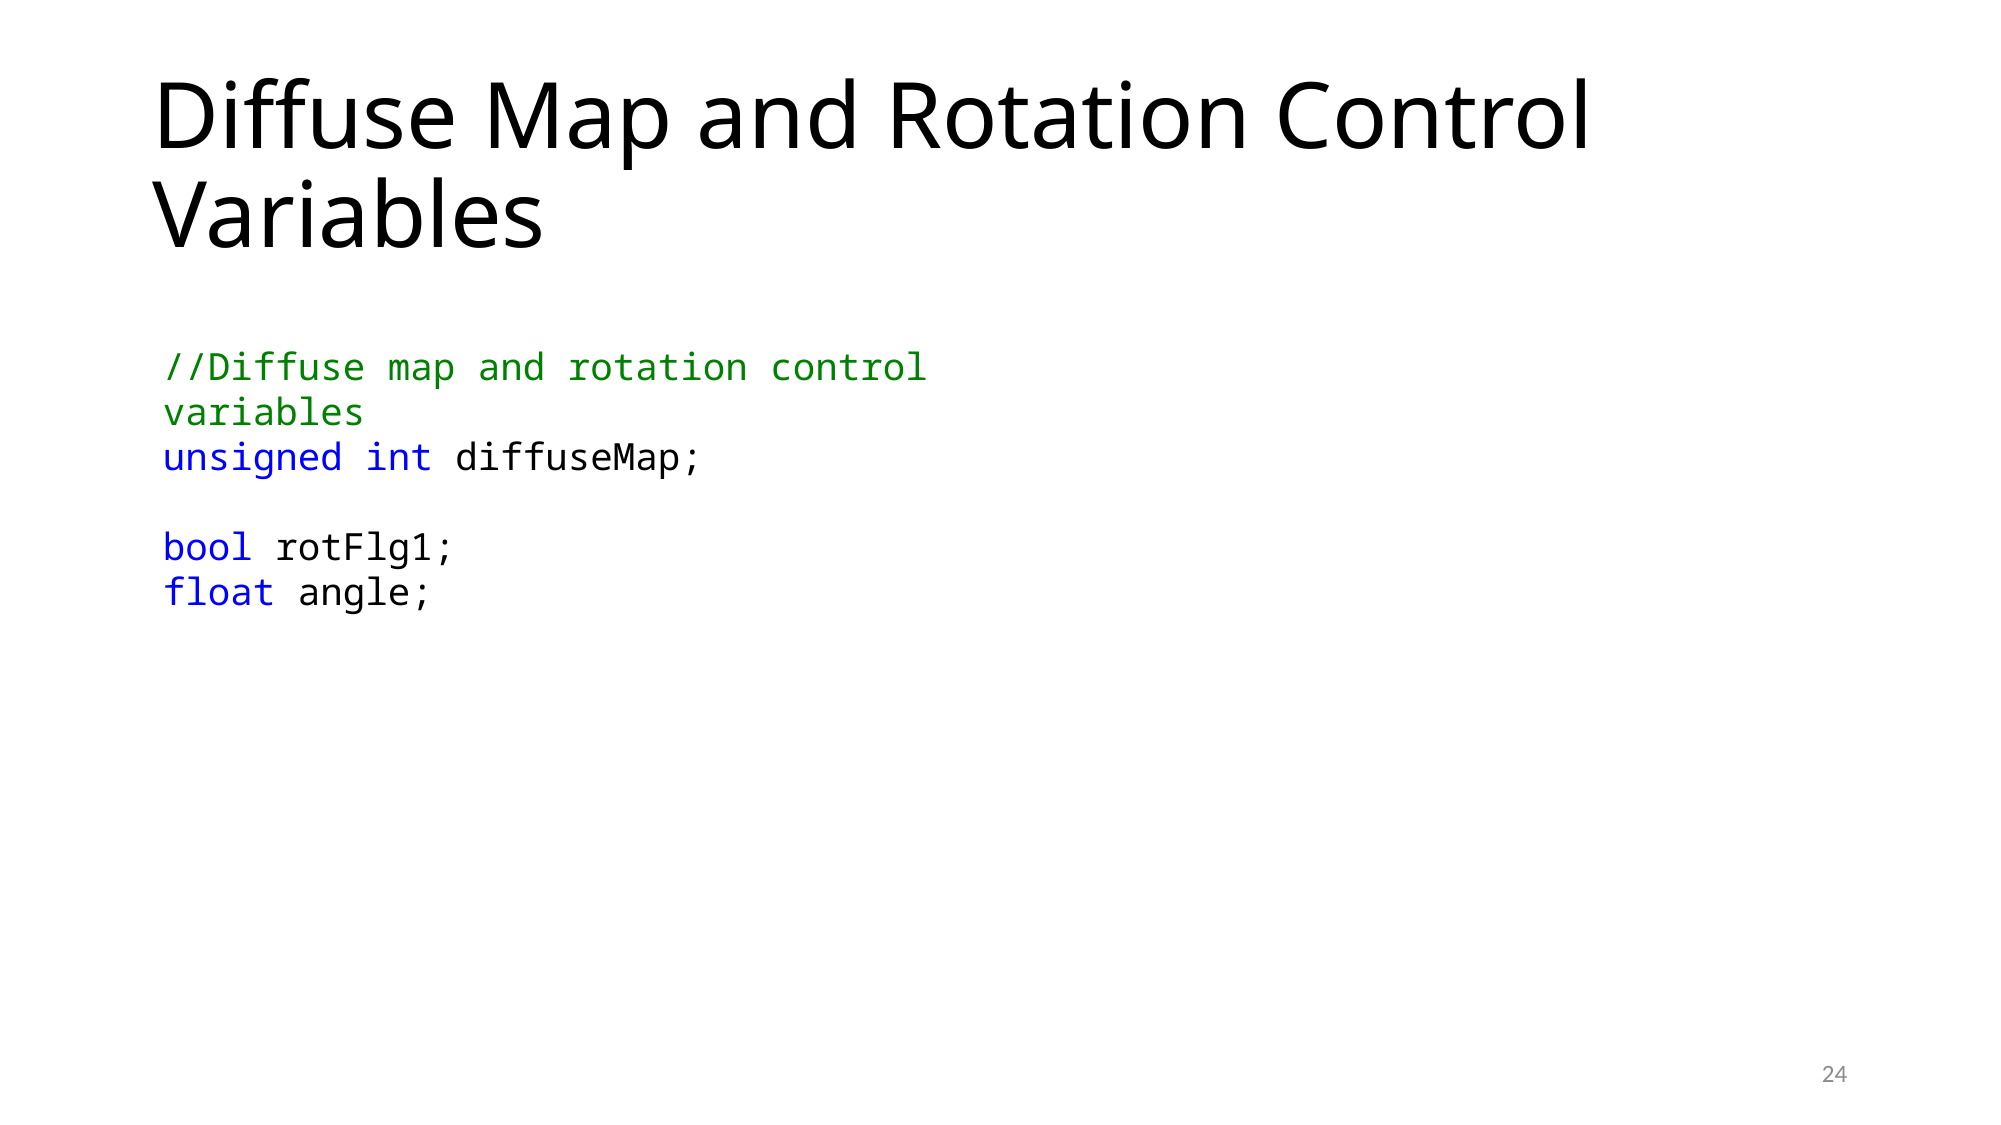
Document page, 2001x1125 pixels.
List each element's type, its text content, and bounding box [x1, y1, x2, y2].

title Diffuse Map and Rotation Control Variables [137, 59, 1863, 278]
slide_number 24 [1412, 1042, 1863, 1103]
text_box //Diffuse map and rotation control variables unsigned int diffuseMap; bool rotFlg1; float angle; [148, 335, 1148, 621]
